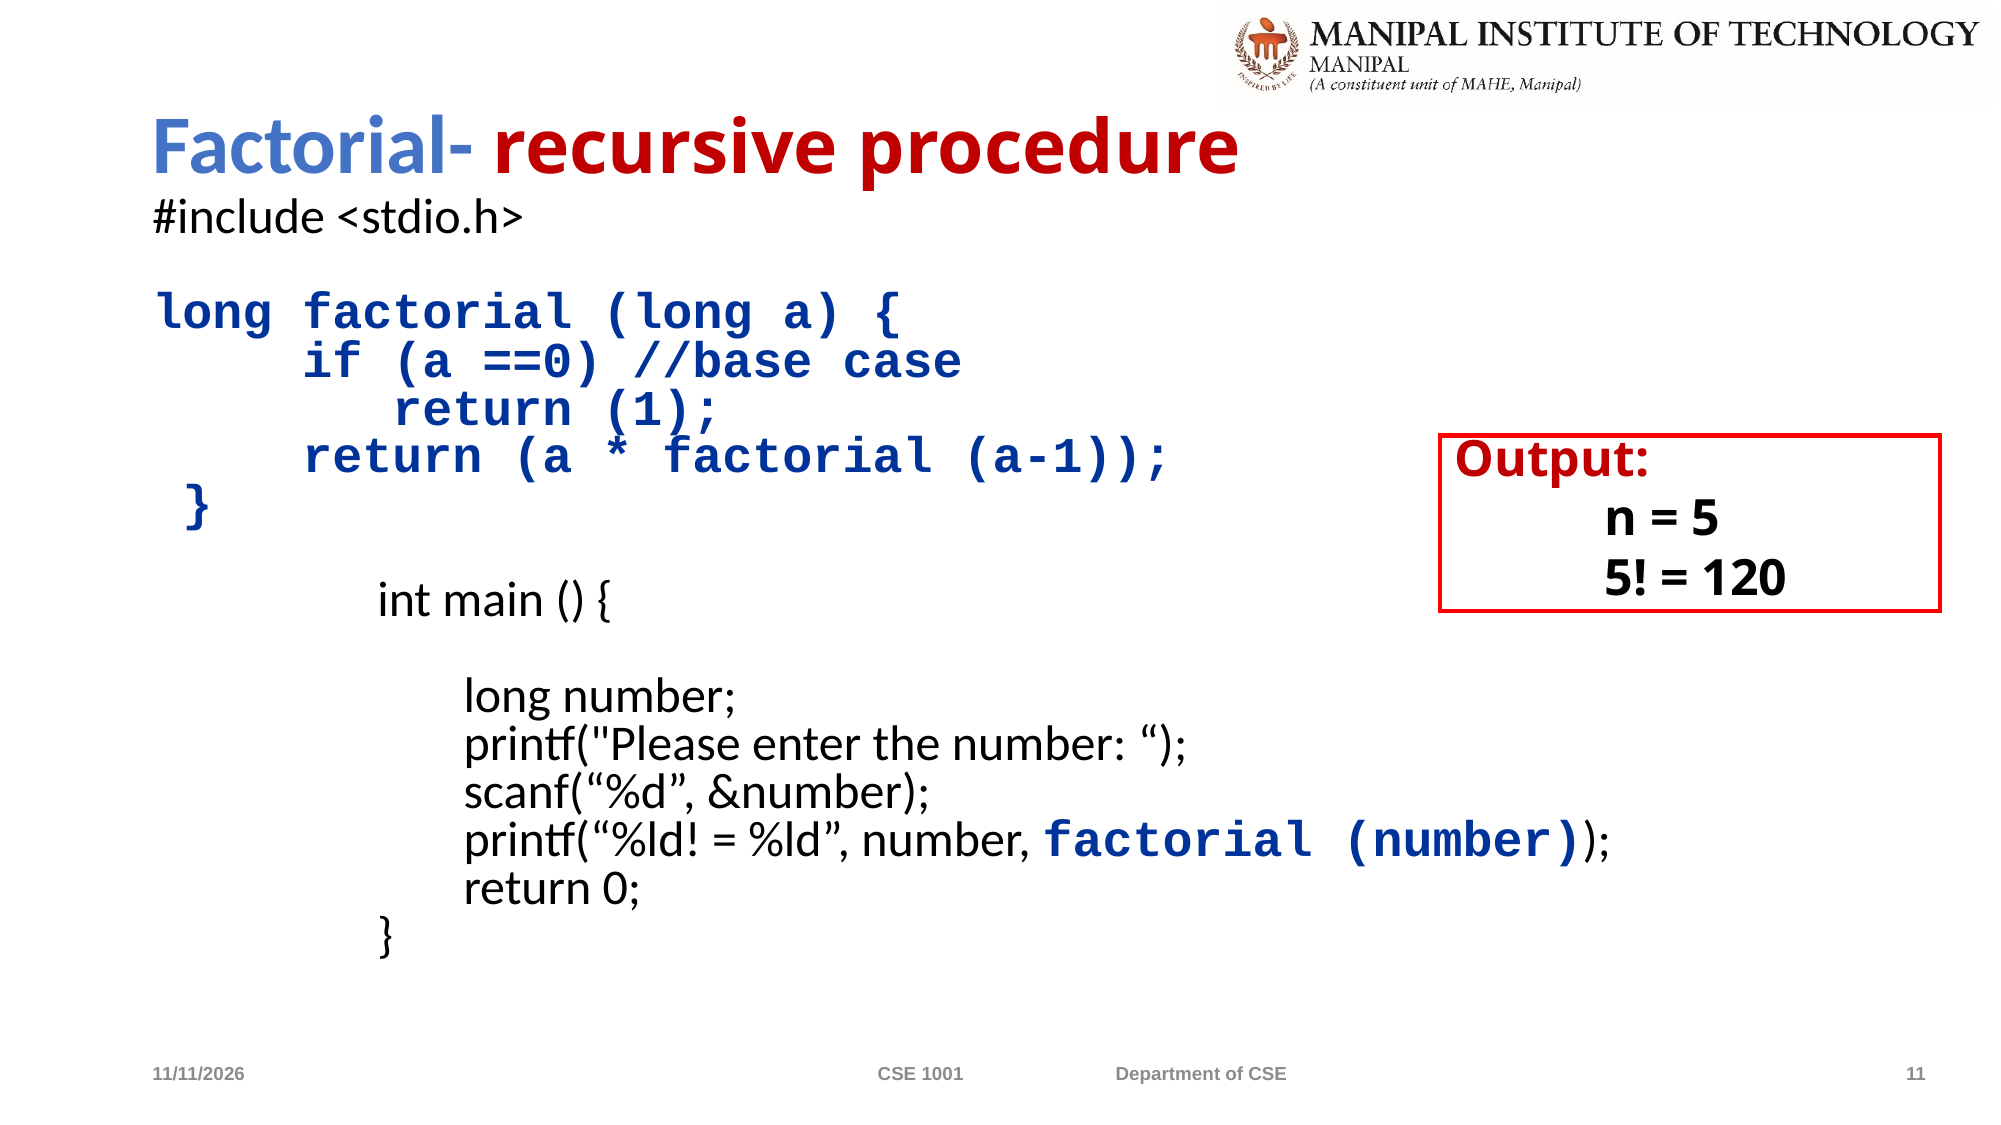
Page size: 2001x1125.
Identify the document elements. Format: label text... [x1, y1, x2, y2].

text_box #include <stdio.h> long factorial (long a) { if (a ==0) //base case return (1); return (a * factorial (a-1)); } int main () { long number; printf("Please enter the number: “); scanf(“%d”, &number); printf(“%ld! = %ld”, number, factorial (number)); return 0; } [137, 187, 1750, 970]
text_box Output: n = 5 5! = 120 [1440, 435, 1940, 612]
footer CSE 1001 Department of CSE [362, 1042, 1803, 1103]
picture [1217, 6, 1994, 110]
slide_number 11 [1862, 1042, 1941, 1103]
title Factorial- recursive procedure [137, 94, 1750, 187]
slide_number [137, 1042, 327, 1103]
